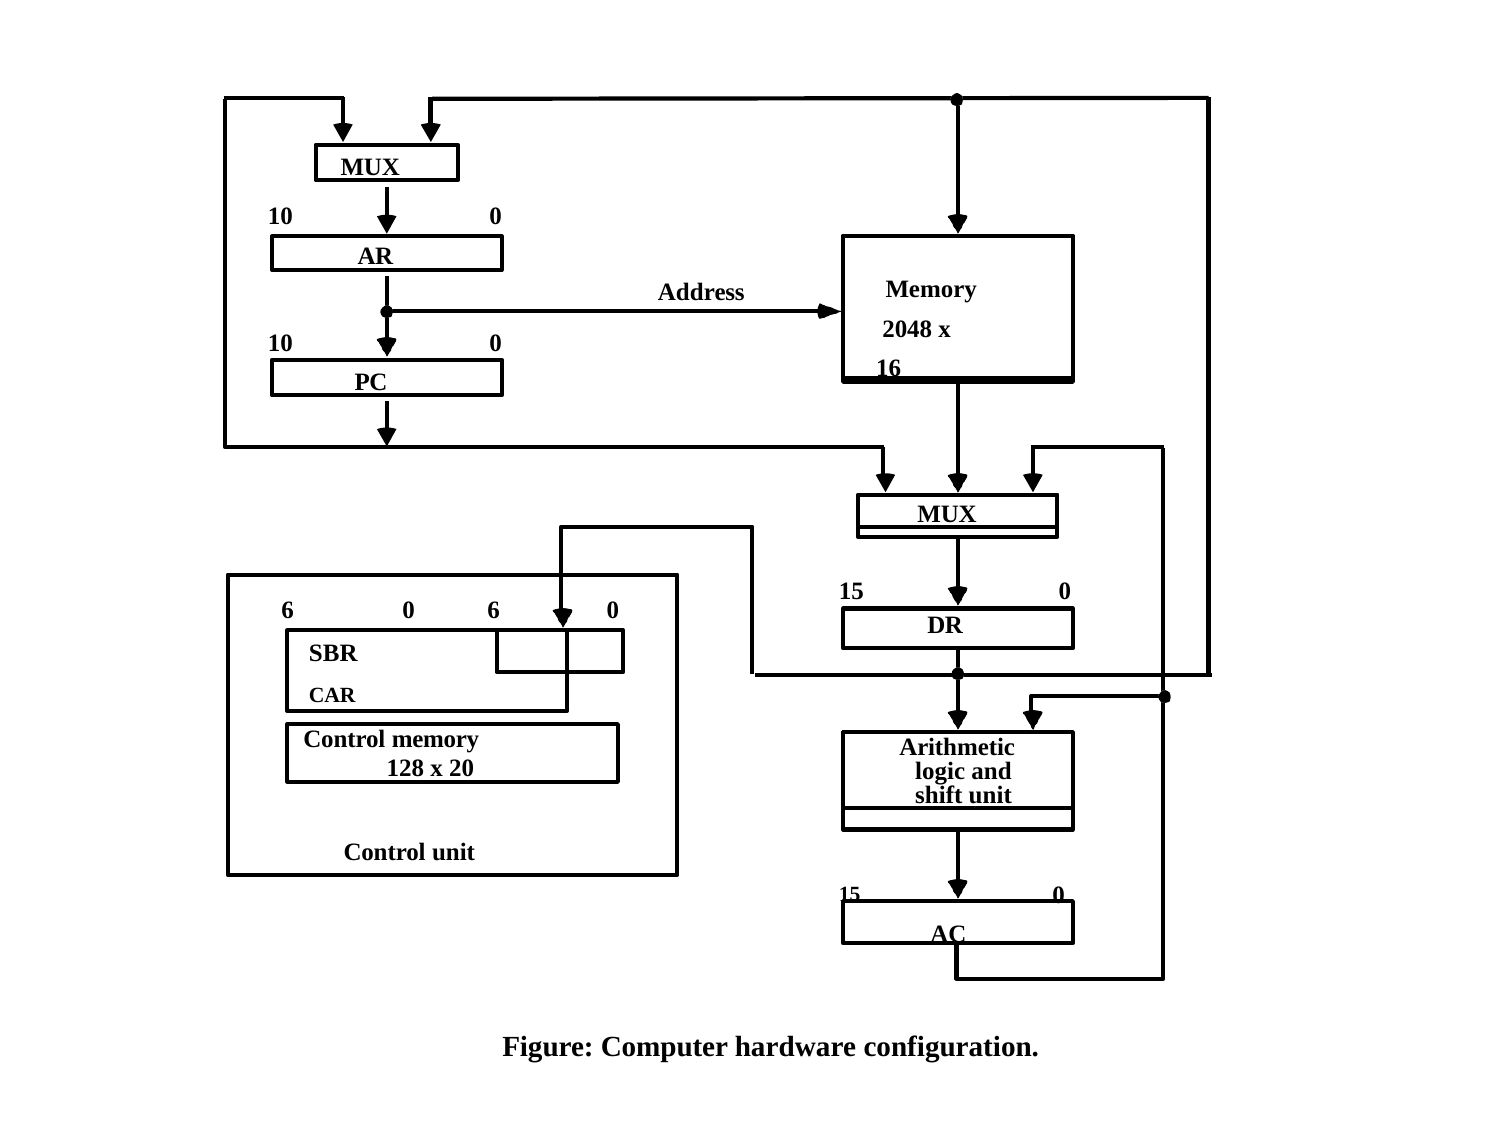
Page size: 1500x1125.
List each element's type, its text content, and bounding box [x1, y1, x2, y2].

text_box [227, 574, 678, 876]
text_box Control unit [341, 833, 478, 866]
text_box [752, 94, 1214, 982]
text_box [380, 93, 1171, 704]
text_box Figure: Computer hardware configuration. [500, 1025, 1043, 1063]
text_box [221, 95, 376, 450]
